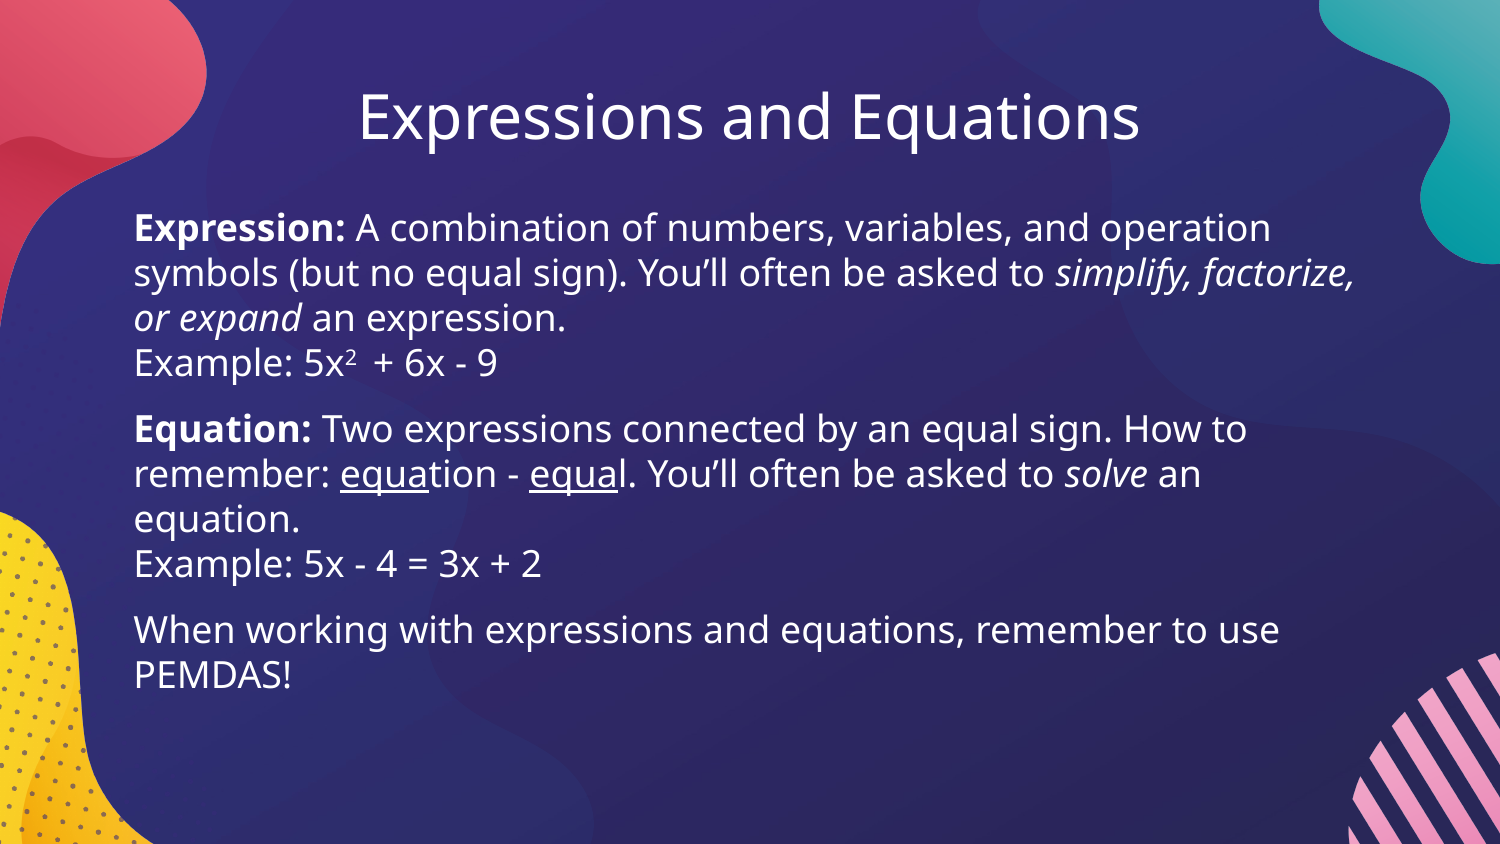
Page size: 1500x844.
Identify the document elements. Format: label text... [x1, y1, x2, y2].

list Expression: A combination of numbers, variables, and operation symbols (but no equal sign). You’ll often be asked to simplify, factorize, or expand an expression. Example: 5x2 + 6x - 9 Equation: Two expressions connected by an equal sign. How to remember: equation - equal. You’ll often be asked to solve an equation. Example: 5x - 4 = 3x + 2 When working with expressions and equations, remember to use PEMDAS! [118, 189, 1382, 758]
title Expressions and Equations [223, 62, 1276, 157]
picture [0, 0, 1500, 844]
